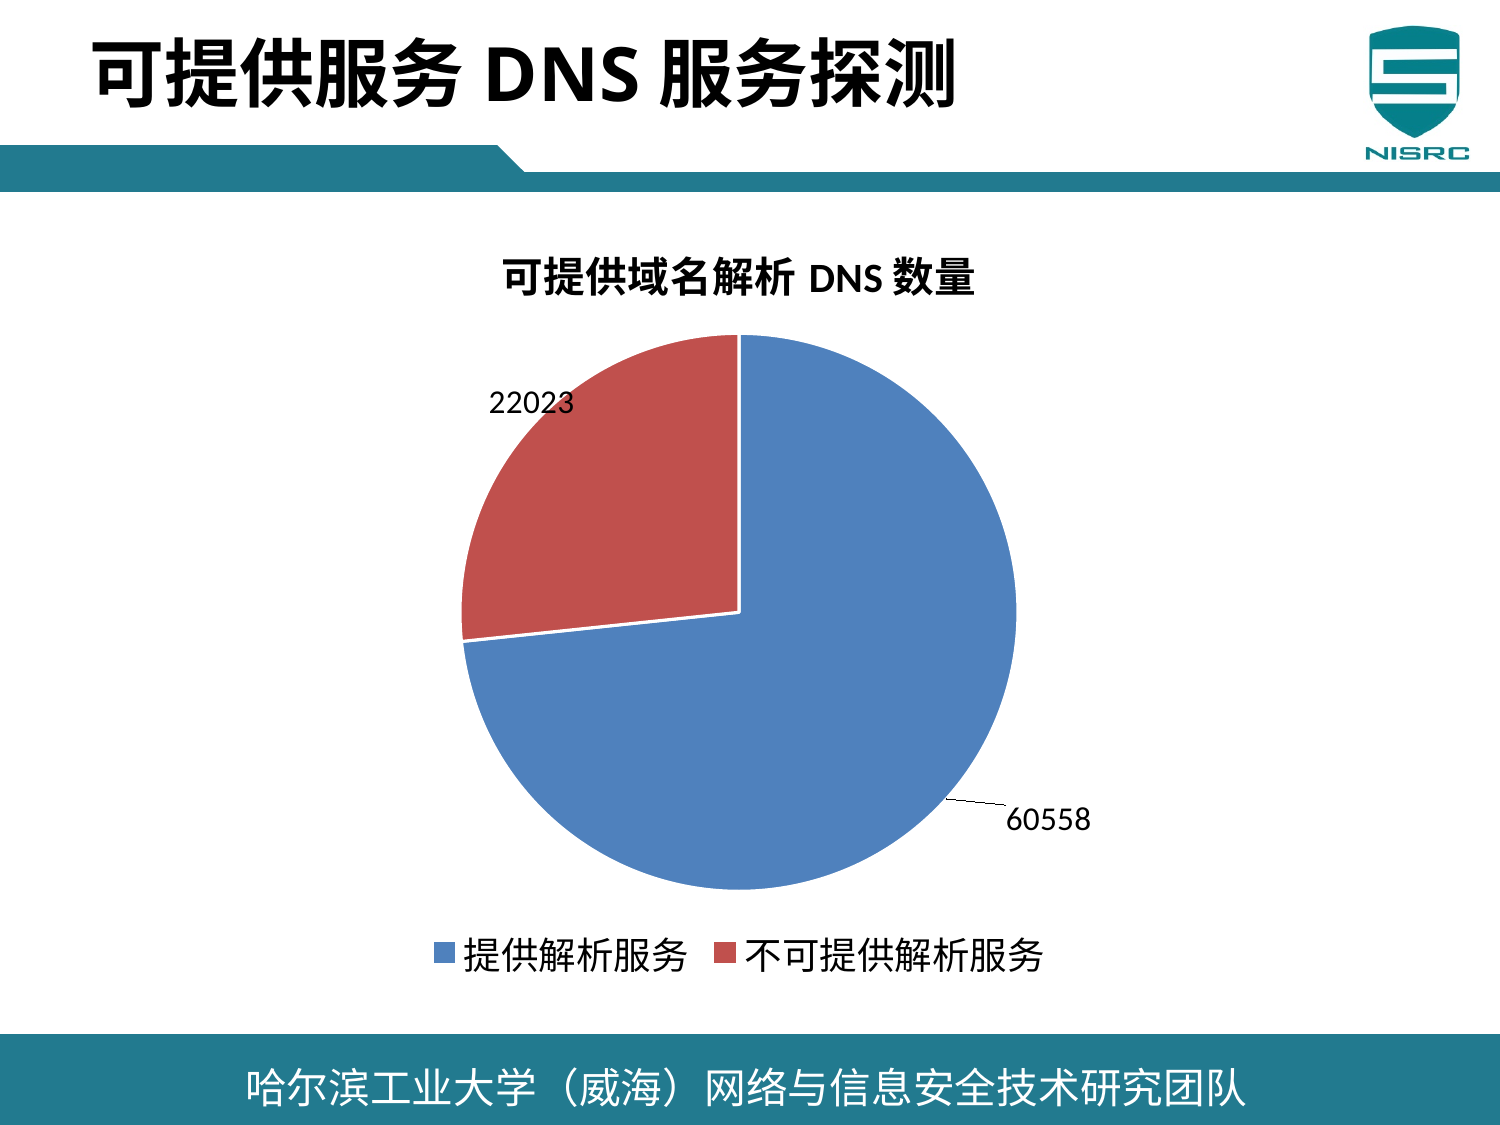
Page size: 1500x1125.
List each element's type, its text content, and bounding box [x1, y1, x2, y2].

chart [52, 207, 1426, 988]
picture [1363, 25, 1471, 162]
title 可提供服务DNS服务探测 [75, 0, 1425, 146]
